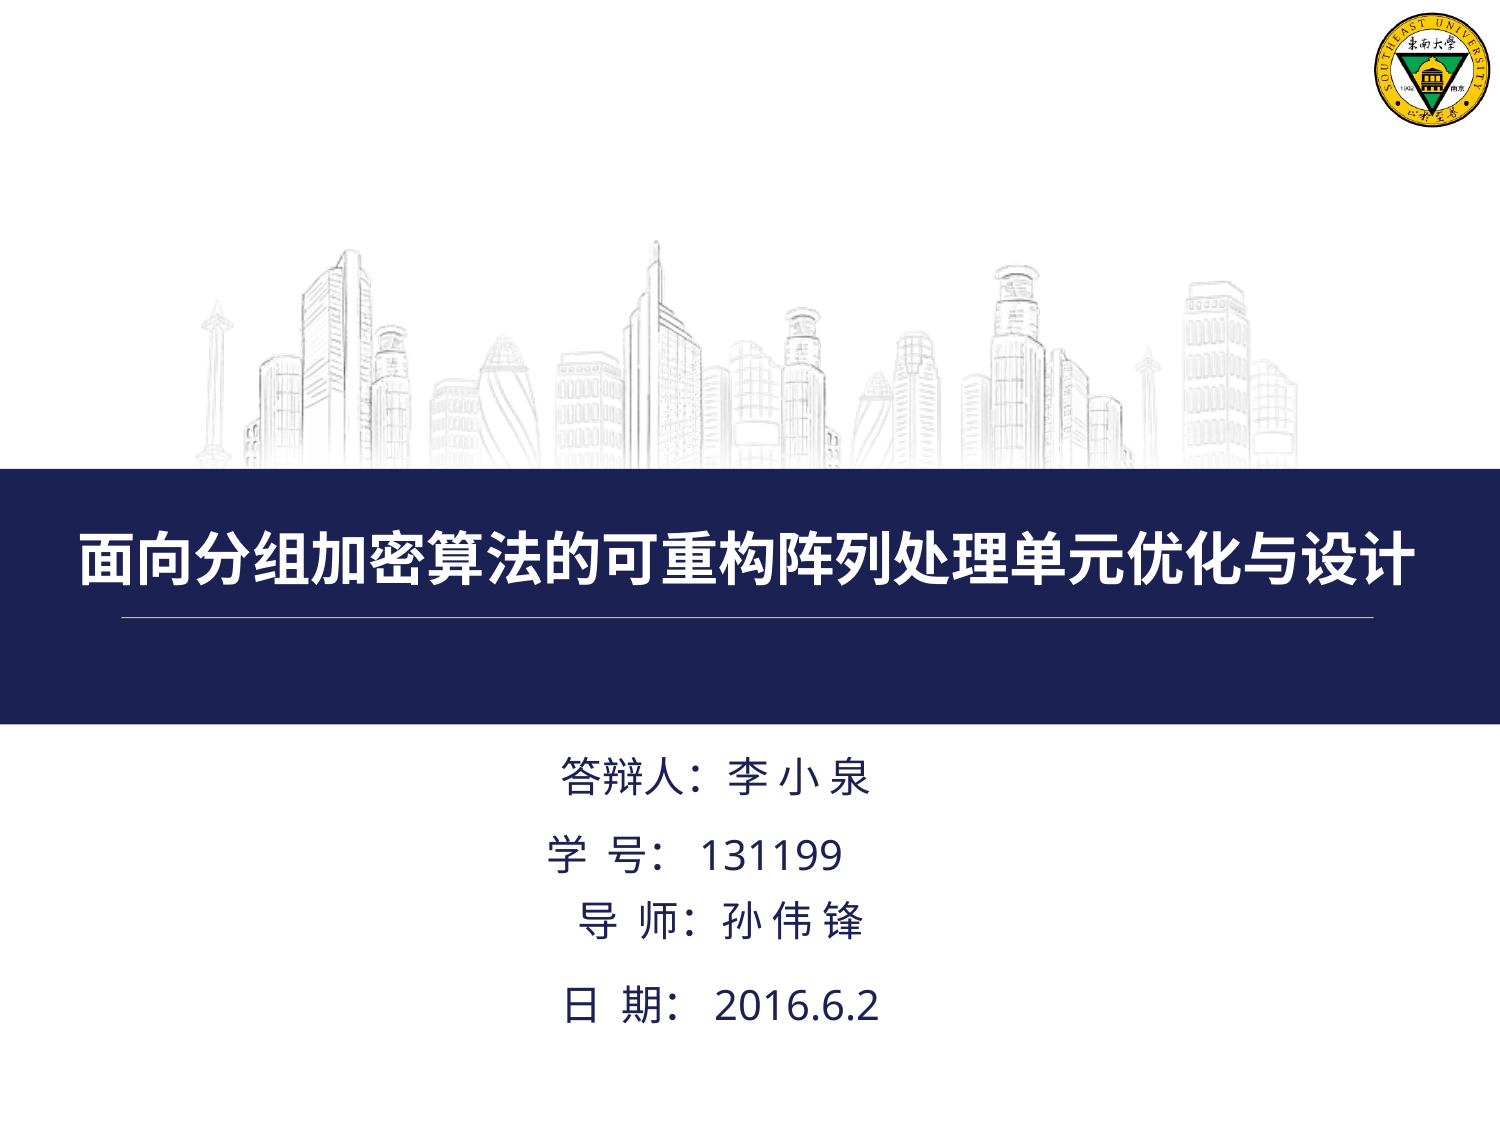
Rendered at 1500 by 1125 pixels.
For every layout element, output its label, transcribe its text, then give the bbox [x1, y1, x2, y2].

picture [1373, 11, 1491, 129]
text_box 答辩人：李 小 泉 [545, 743, 887, 809]
picture [116, 203, 1389, 534]
text_box 面向分组加密算法的可重构阵列处理单元优化与设计 [62, 480, 1433, 600]
text_box 学 号：131199 [531, 821, 859, 887]
text_box 导 师：孙 伟 锋 [562, 887, 880, 952]
text_box 日 期：2016.6.2 [546, 971, 897, 1036]
text_box [0, 468, 1500, 725]
